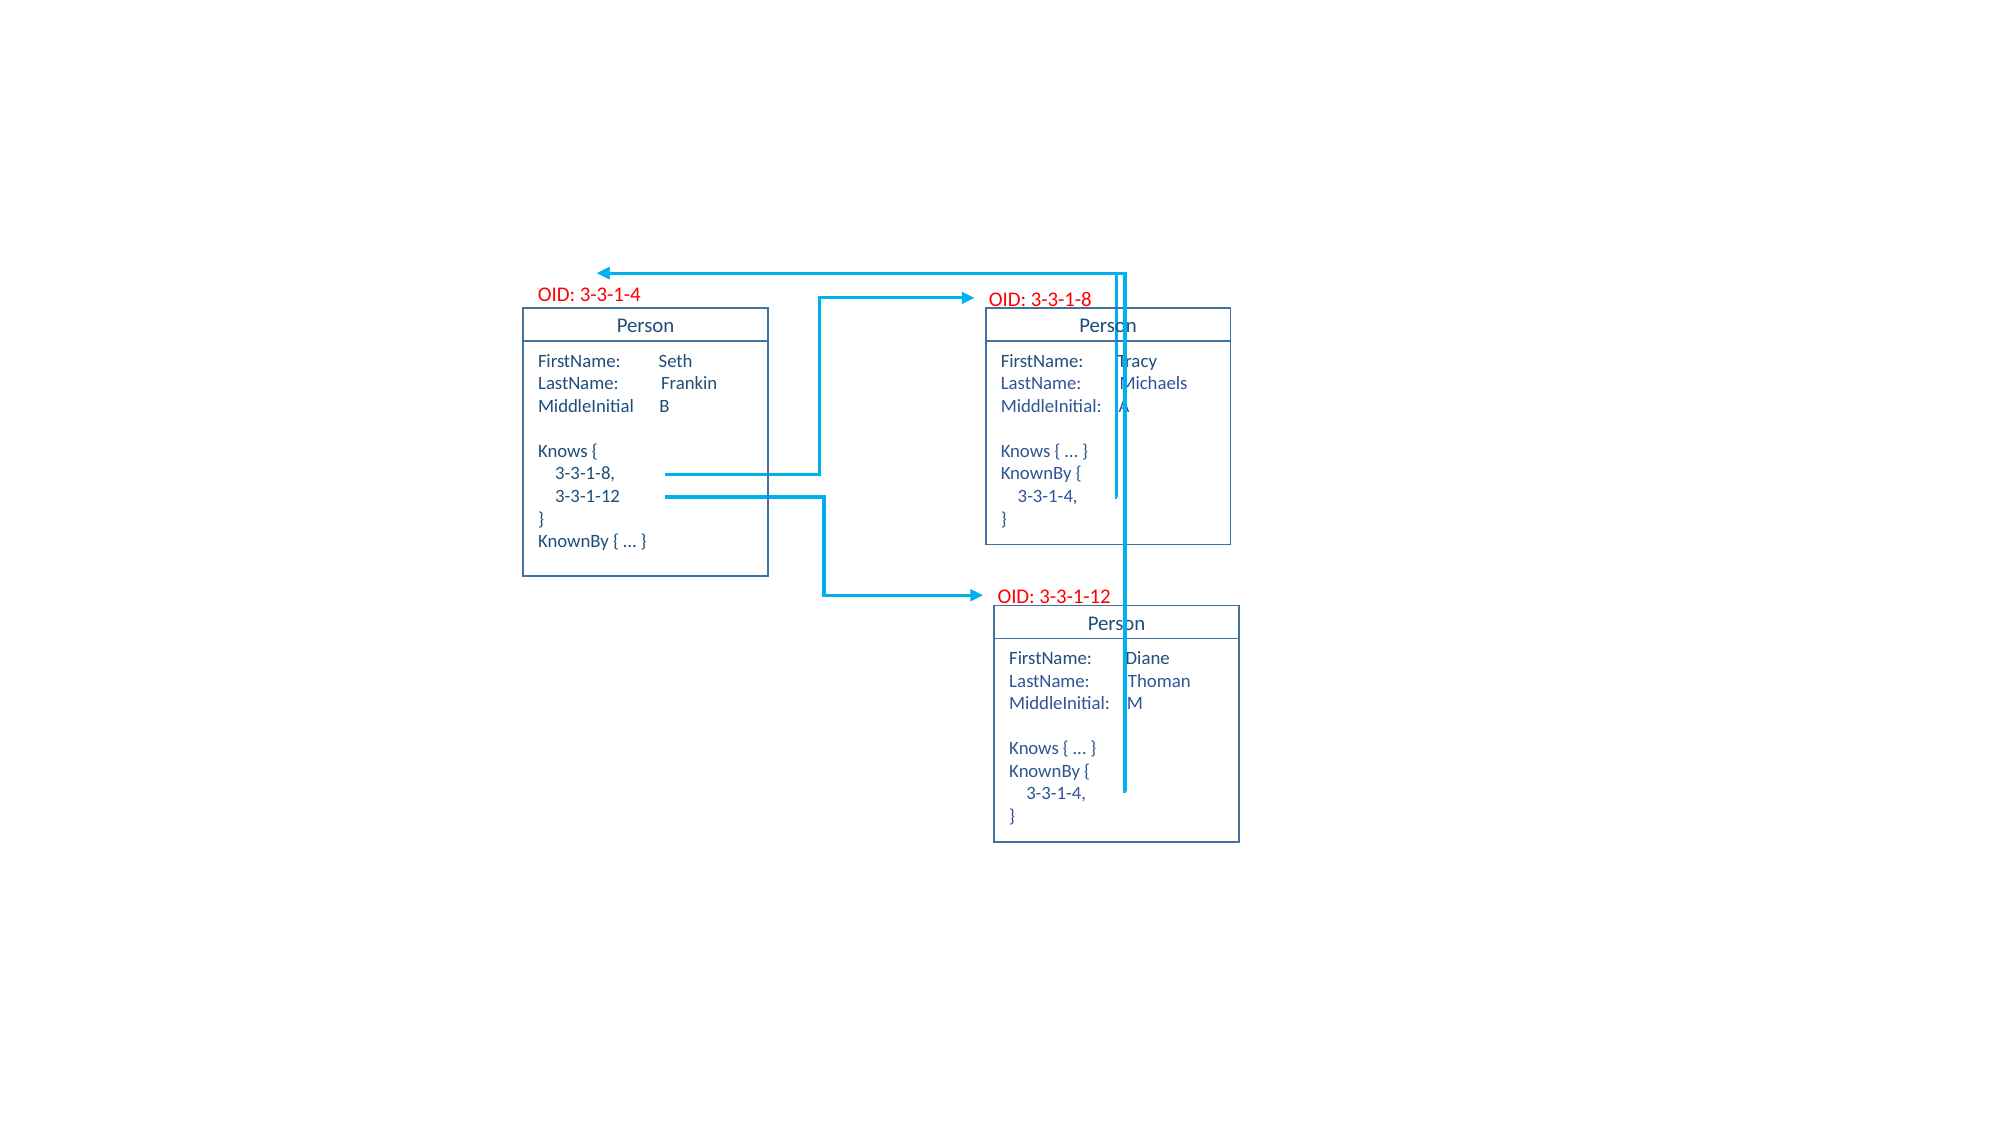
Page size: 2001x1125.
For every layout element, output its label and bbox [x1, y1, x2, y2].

text_box [523, 273, 1240, 842]
